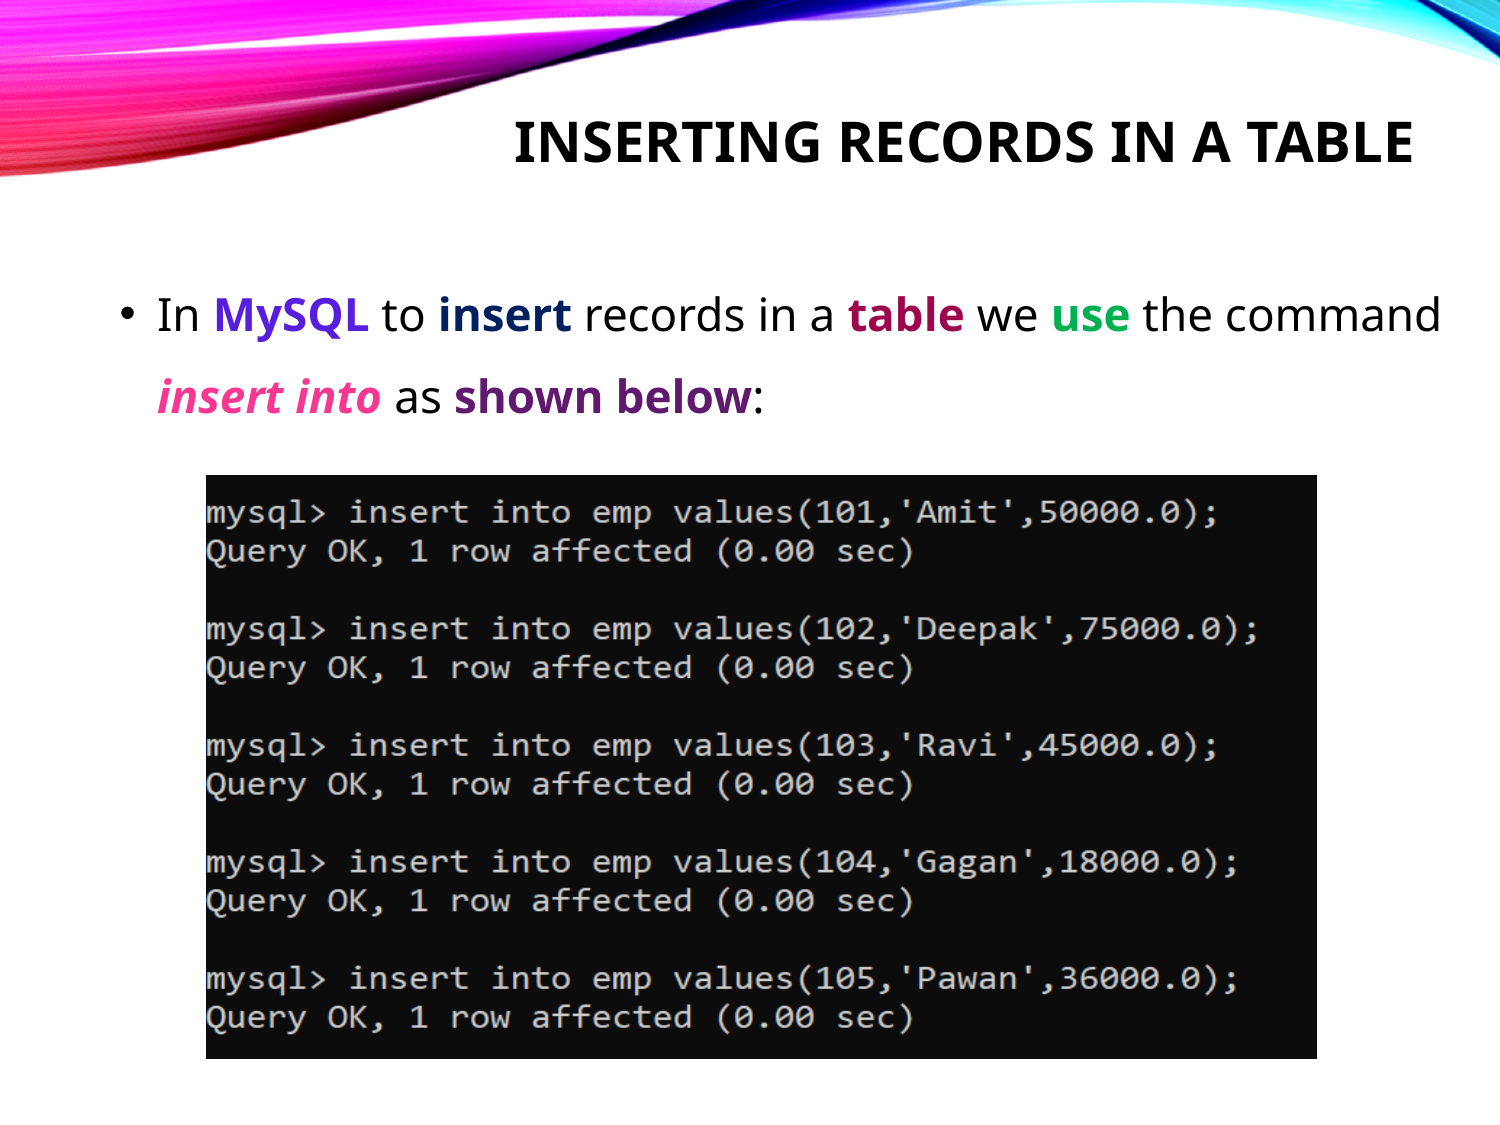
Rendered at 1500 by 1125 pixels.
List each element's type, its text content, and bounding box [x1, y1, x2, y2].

picture [0, 0, 1500, 178]
title Inserting records in a table [383, 38, 1431, 250]
list In MySQL to insert records in a table we use the command insert into as shown below: [29, 250, 1475, 1111]
picture [206, 475, 1318, 1059]
